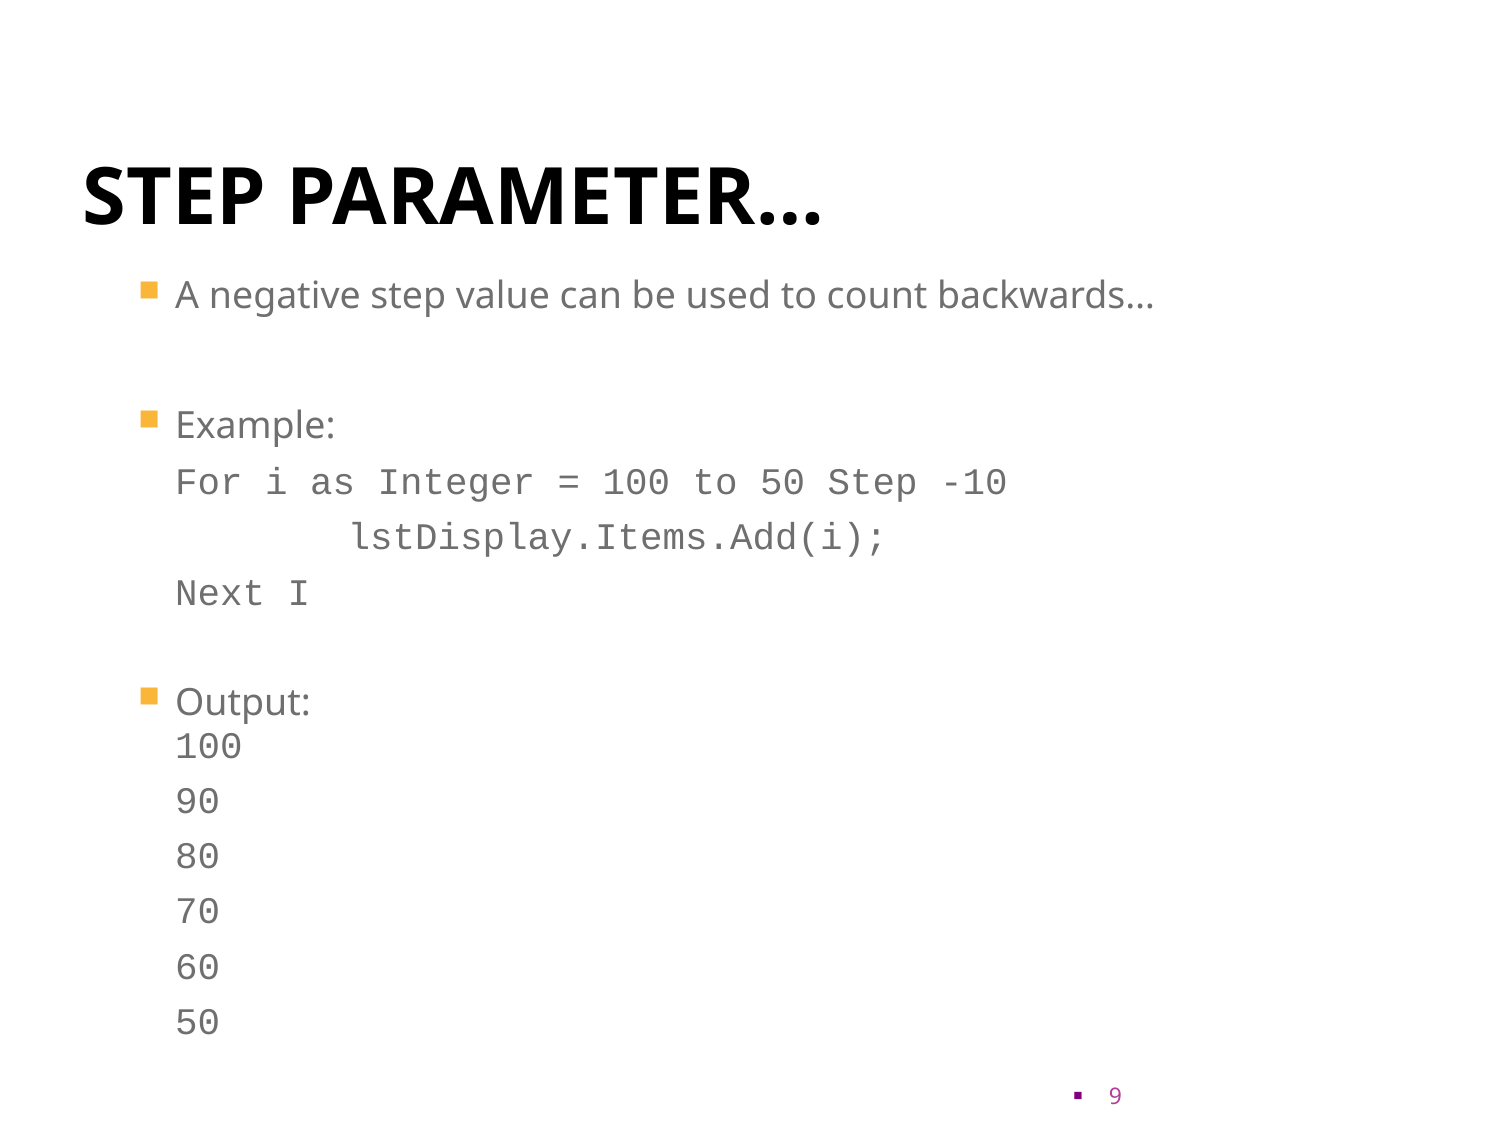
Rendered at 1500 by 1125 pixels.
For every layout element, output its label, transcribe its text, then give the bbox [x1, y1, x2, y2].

list A negative step value can be used to count backwards… Example: For i as Integer = 100 to 50 Step -10 lstDisplay.Items.Add(i); Next I Output: 100 90 80 70 60 50 [75, 264, 1263, 1059]
slide_number 9 [1025, 1075, 1122, 1113]
title Step parameter… [75, 52, 1263, 240]
